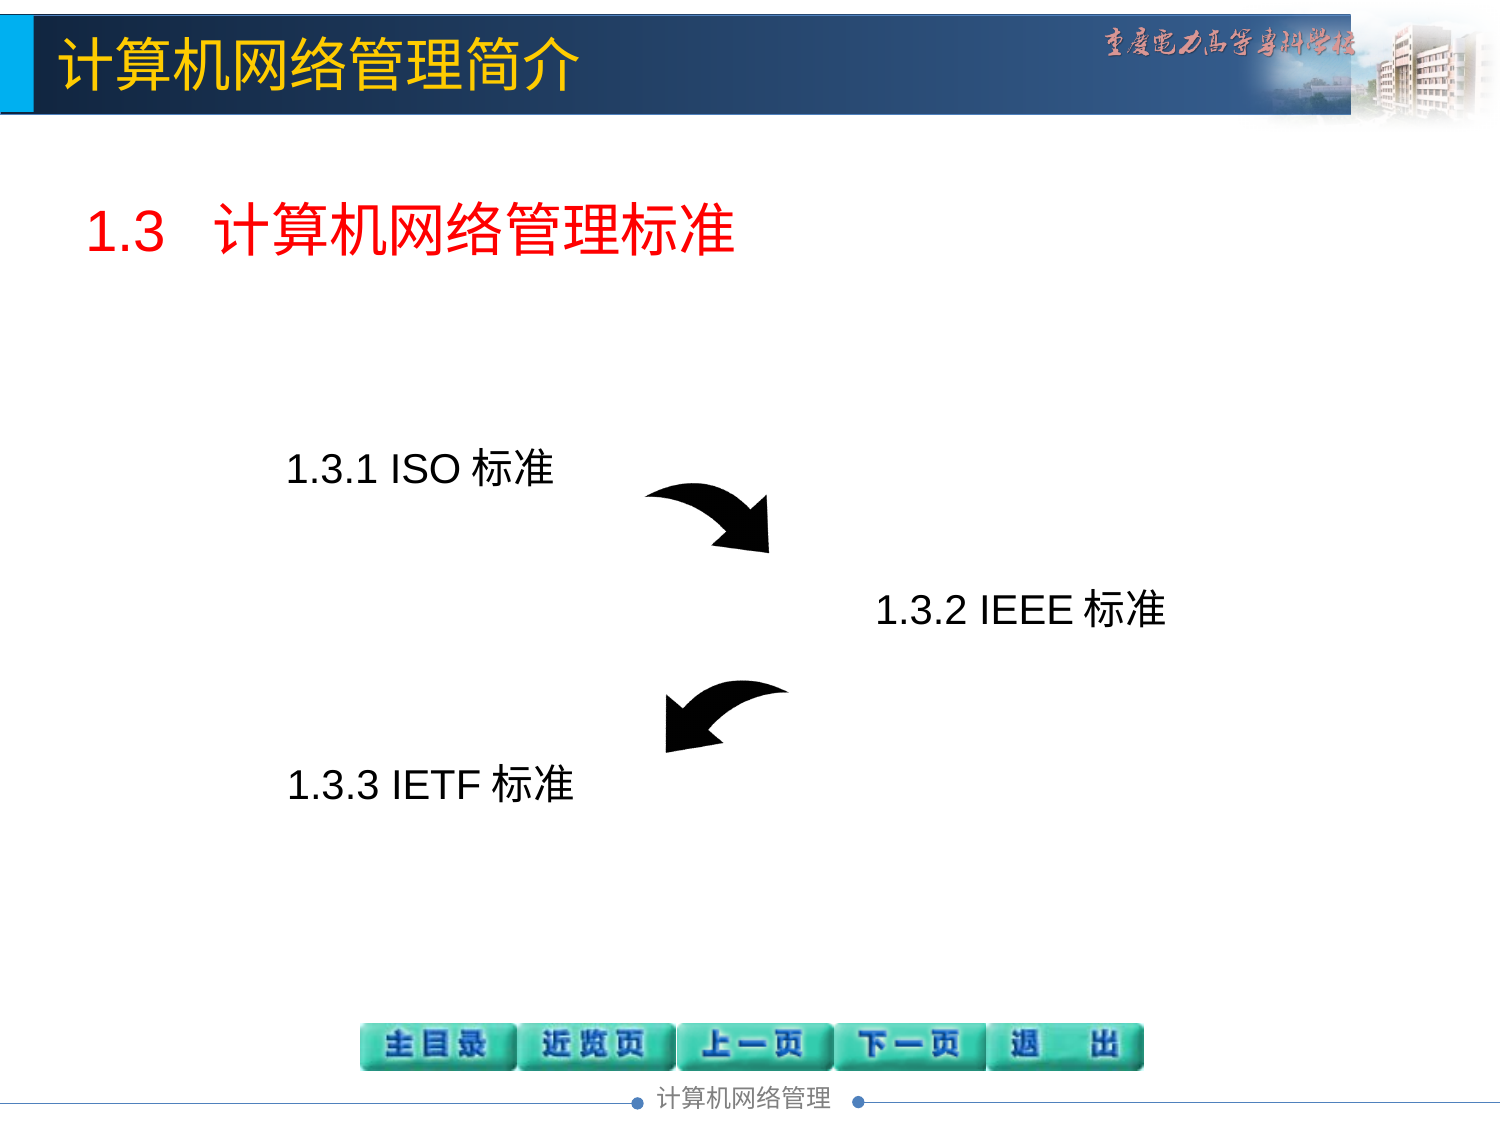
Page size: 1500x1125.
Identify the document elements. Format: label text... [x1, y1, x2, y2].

picture [677, 1023, 1144, 1071]
text_box 1.3.1 ISO标准 [270, 434, 571, 500]
picture [607, 406, 826, 815]
text_box 1.3.2 IEEE标准 [860, 575, 1183, 641]
text_box 1、防止外部攻击 [1351, 56, 1441, 78]
text_box 1.3 计算机网络管理标准 [70, 186, 753, 271]
picture [1084, 15, 1374, 86]
text_box 1、用户计费信息收集 [1351, 52, 1447, 82]
picture [360, 1023, 676, 1071]
text_box 1.3.3 IETF标准 [272, 750, 590, 815]
